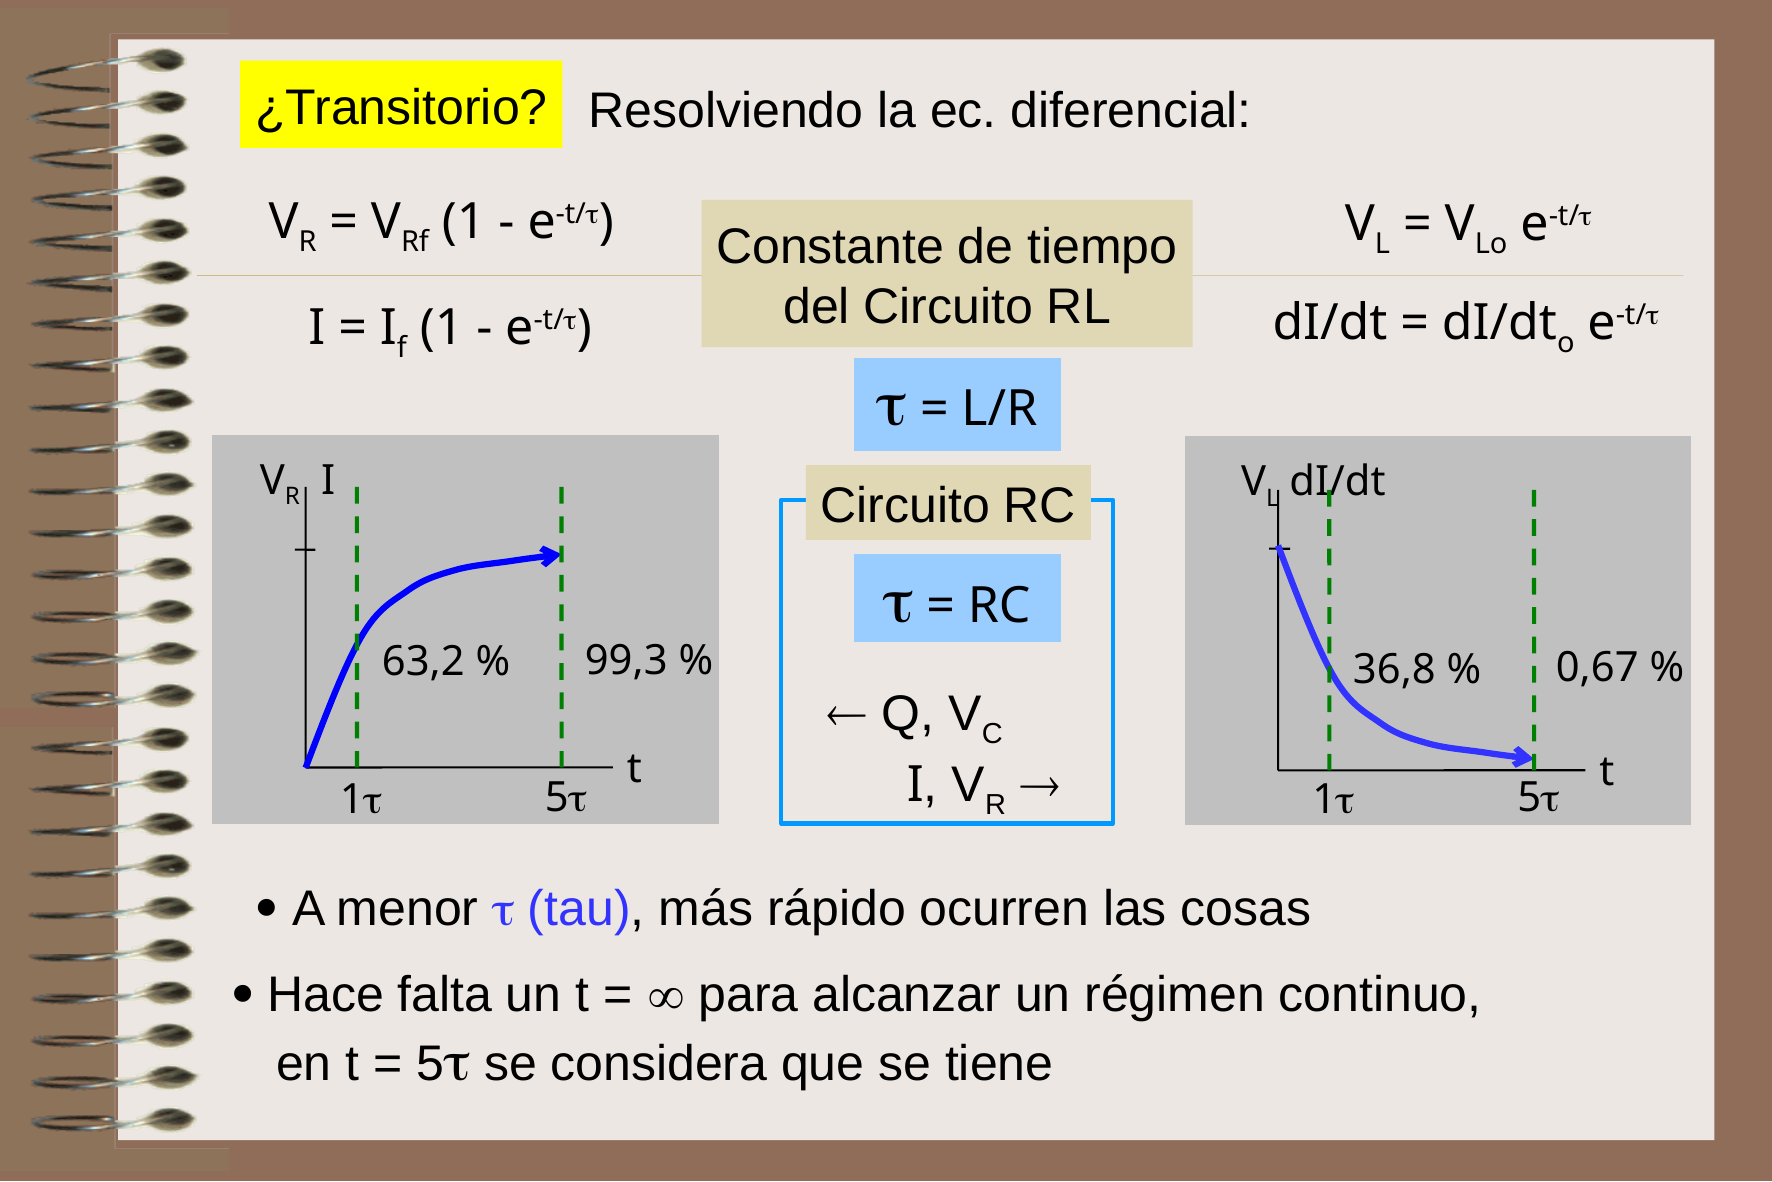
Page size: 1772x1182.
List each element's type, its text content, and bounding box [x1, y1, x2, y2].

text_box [1229, 183, 1702, 357]
text_box  = L/R [854, 358, 1061, 451]
picture [0, 727, 229, 1171]
text_box  A menor  (tau), más rápido ocurren las cosas [243, 868, 1327, 943]
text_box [232, 181, 650, 362]
text_box ¿Transitorio? [240, 60, 563, 148]
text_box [780, 464, 1114, 824]
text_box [212, 435, 731, 830]
text_box  Hace falta un t =  para alcanzar un régimen continuo, en t = 5 se considera que se tiene [188, 948, 1528, 1106]
picture [0, 8, 229, 708]
text_box Constante de tiempo del Circuito RL [701, 199, 1193, 348]
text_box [1185, 436, 1701, 830]
text_box Resolviendo la ec. diferencial: [490, 70, 1351, 145]
